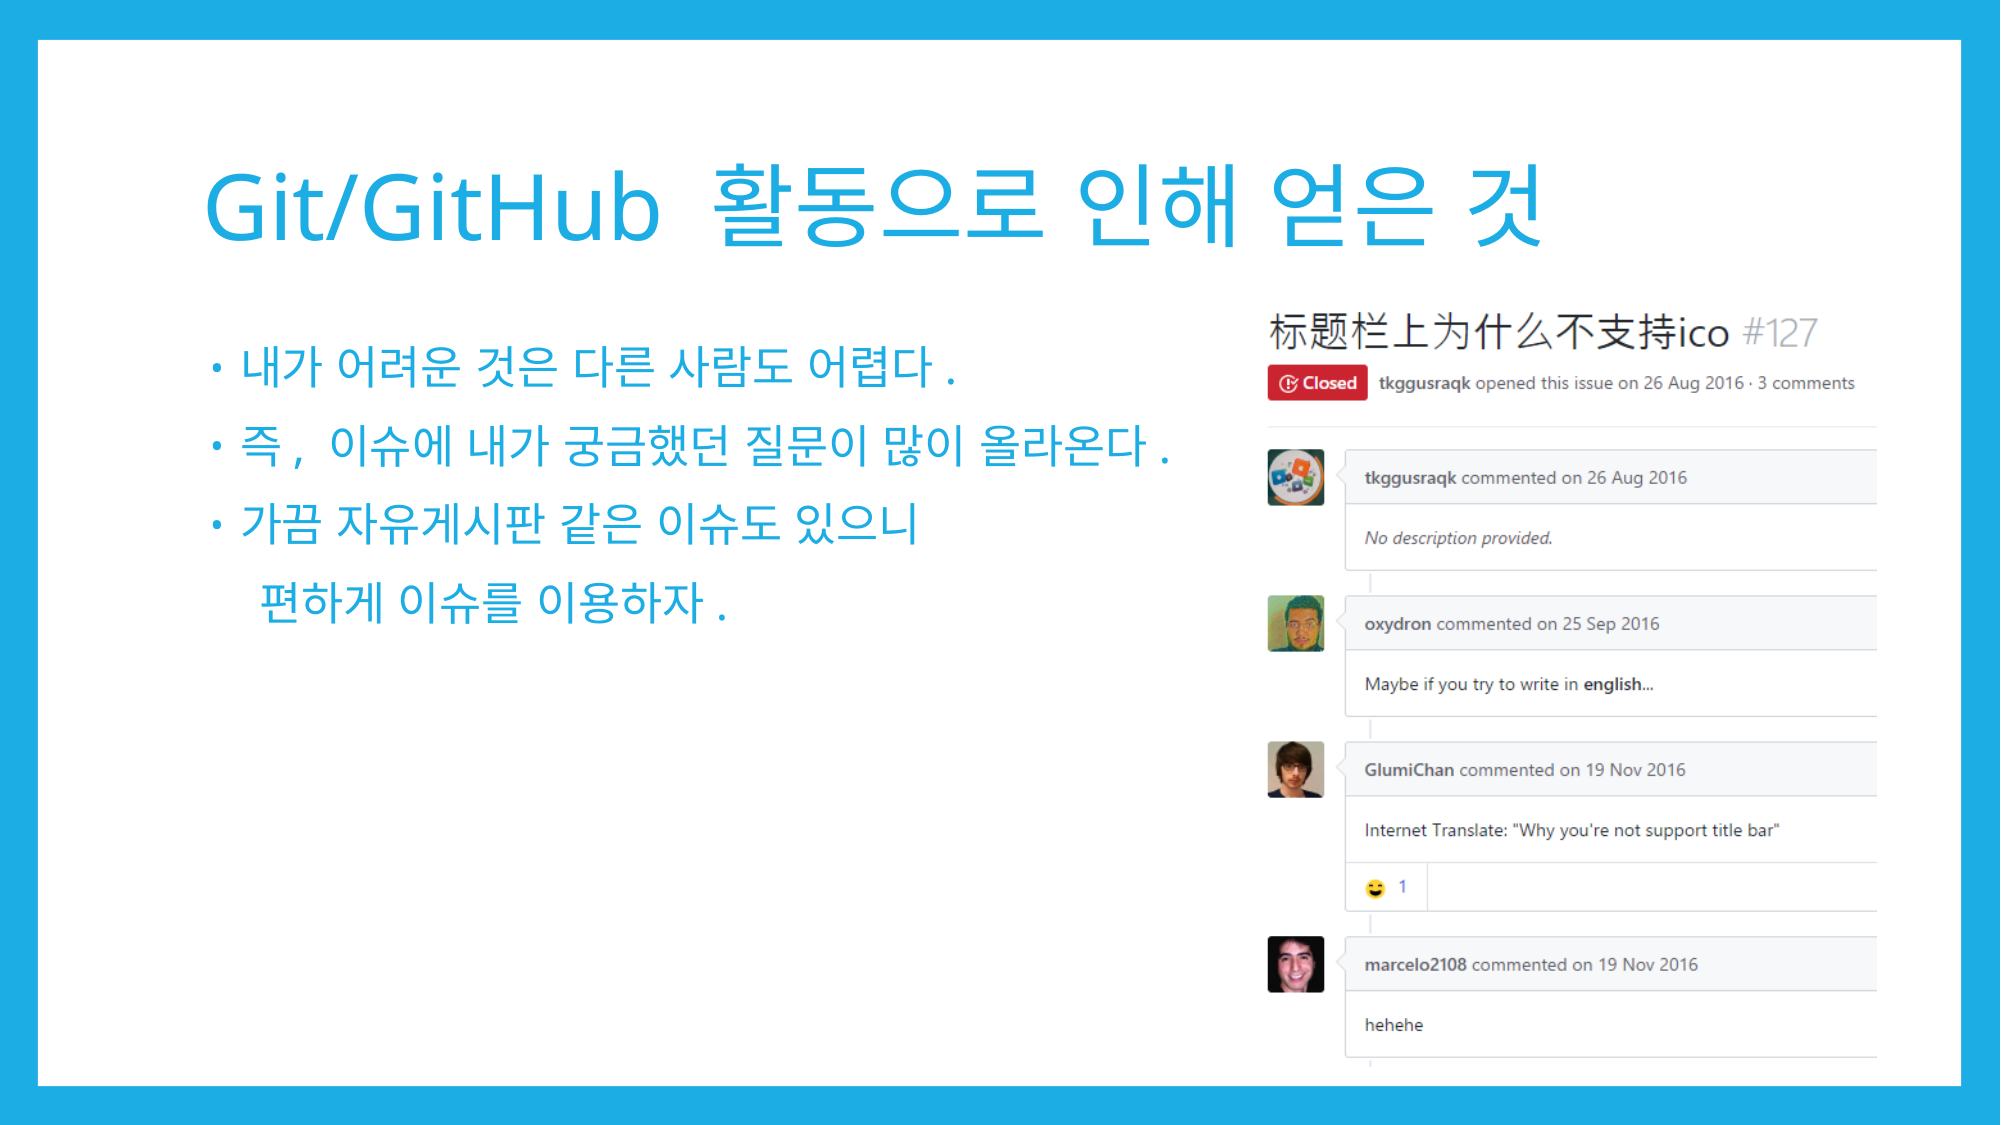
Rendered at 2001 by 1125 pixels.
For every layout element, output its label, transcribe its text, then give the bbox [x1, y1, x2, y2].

list 내가 어려운 것은 다른 사람도 어렵다. 즉, 이슈에 내가 궁금했던 질문이 많이 올라온다. 가끔 자유게시판 같은 이슈도 있으니 편하게 이슈를 이용하자. [187, 337, 1244, 1000]
picture [1250, 302, 1877, 1067]
title Git/GitHub 활동으로 인해 얻은 것 [187, 99, 1808, 323]
